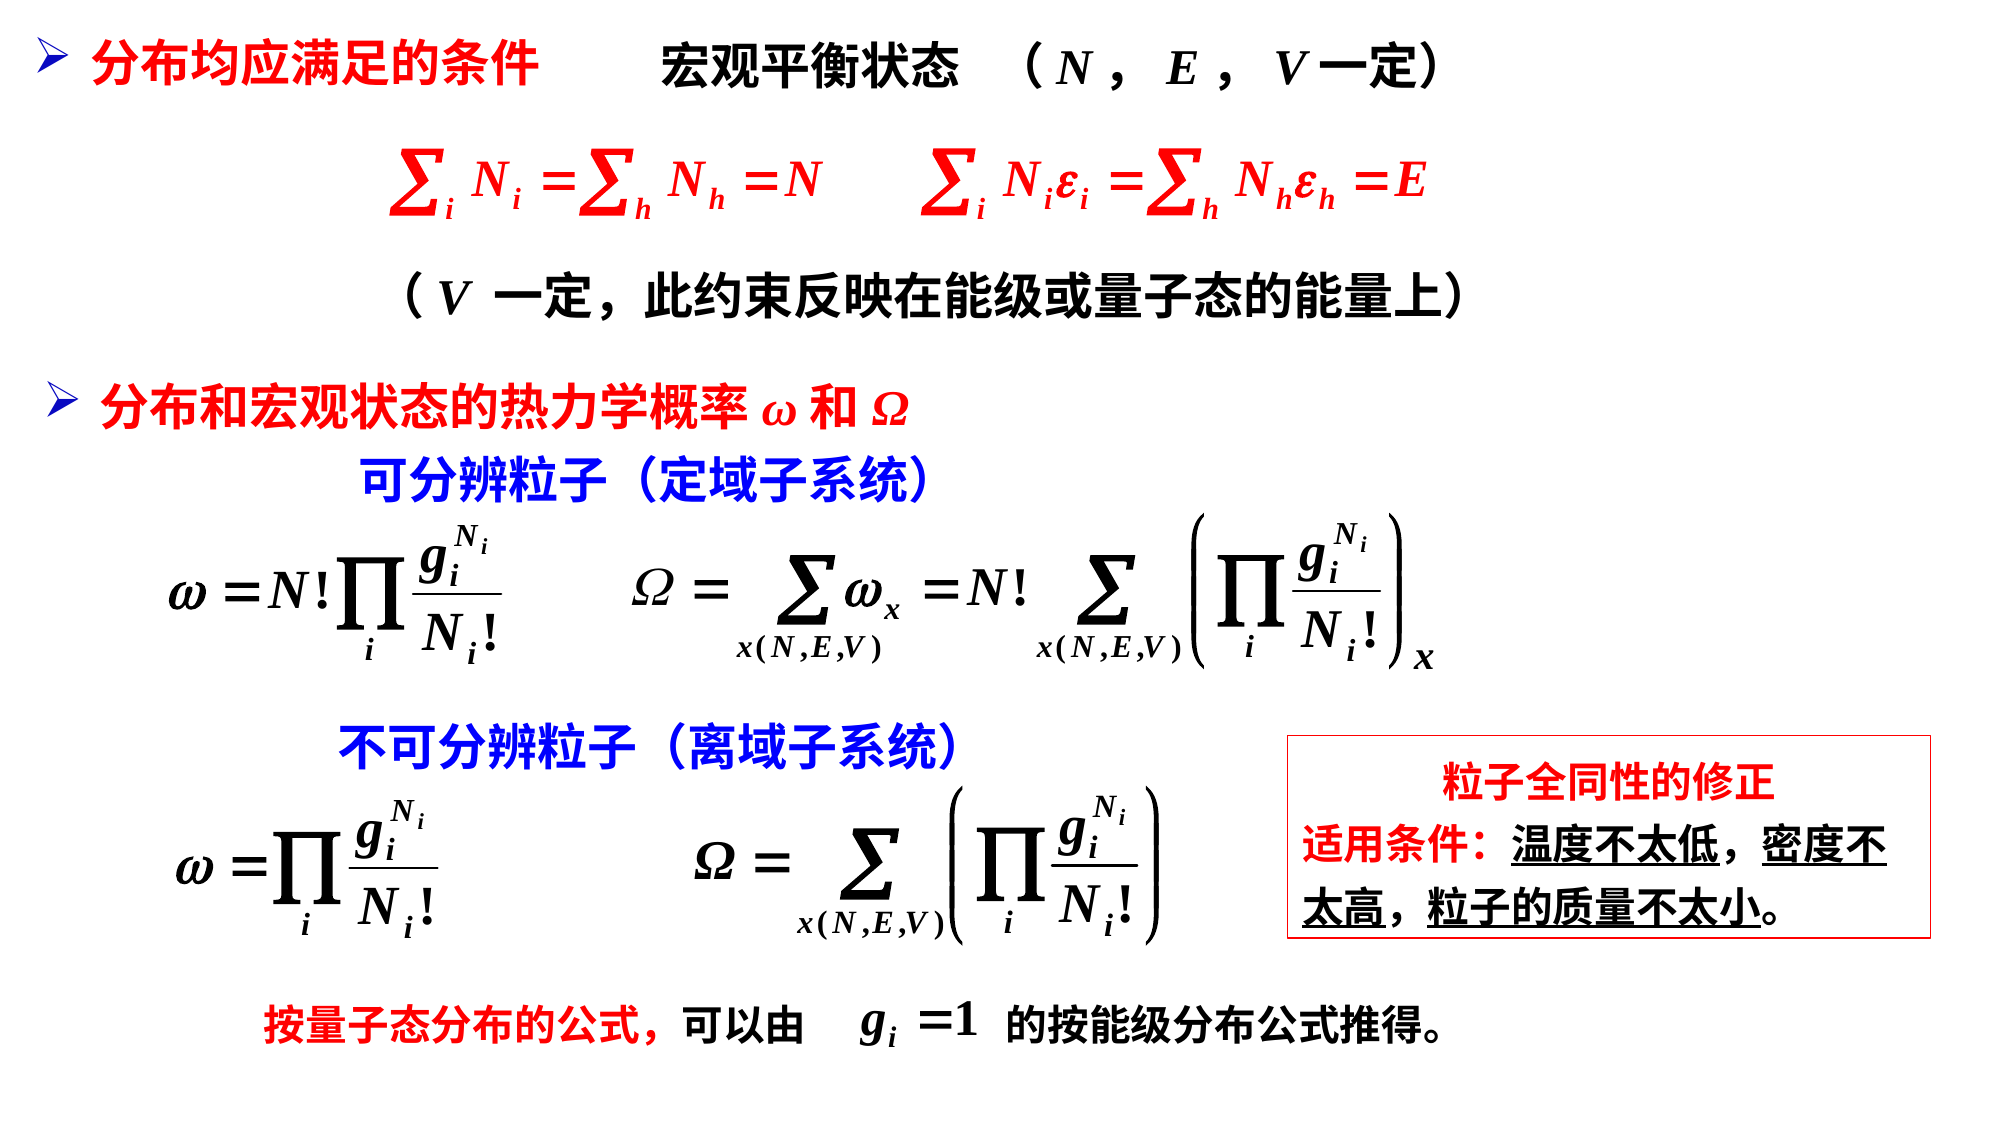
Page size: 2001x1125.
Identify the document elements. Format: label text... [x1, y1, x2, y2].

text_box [167, 786, 448, 952]
text_box 粒子全同性的修正 适用条件：温度不太低，密度不太高，粒子的质量不太小。 [1287, 735, 1931, 938]
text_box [620, 505, 1453, 683]
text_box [914, 139, 1440, 229]
text_box 分布均应满足的条件 [19, 23, 823, 99]
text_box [382, 139, 832, 229]
text_box 按量子态分布的公式，可以由 的按能级分布公式推得。 [987, 991, 1687, 1057]
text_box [684, 776, 1175, 954]
text_box 不可分辨粒子（离域子系统） [0, 708, 1348, 783]
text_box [849, 983, 987, 1061]
text_box （V 一定，此约束反映在能级或量子态的能量上） [359, 256, 1731, 332]
text_box 分布和宏观状态的热力学概率ω和Ω [28, 368, 1471, 443]
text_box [160, 511, 515, 678]
text_box 宏观平衡状态 （N，E，V一定） [645, 26, 1687, 102]
text_box 可分辨粒子（定域子系统） [0, 441, 1349, 516]
text_box 按量子态分布的公式，可以由 的按能级分布公式推得。 [249, 991, 849, 1057]
